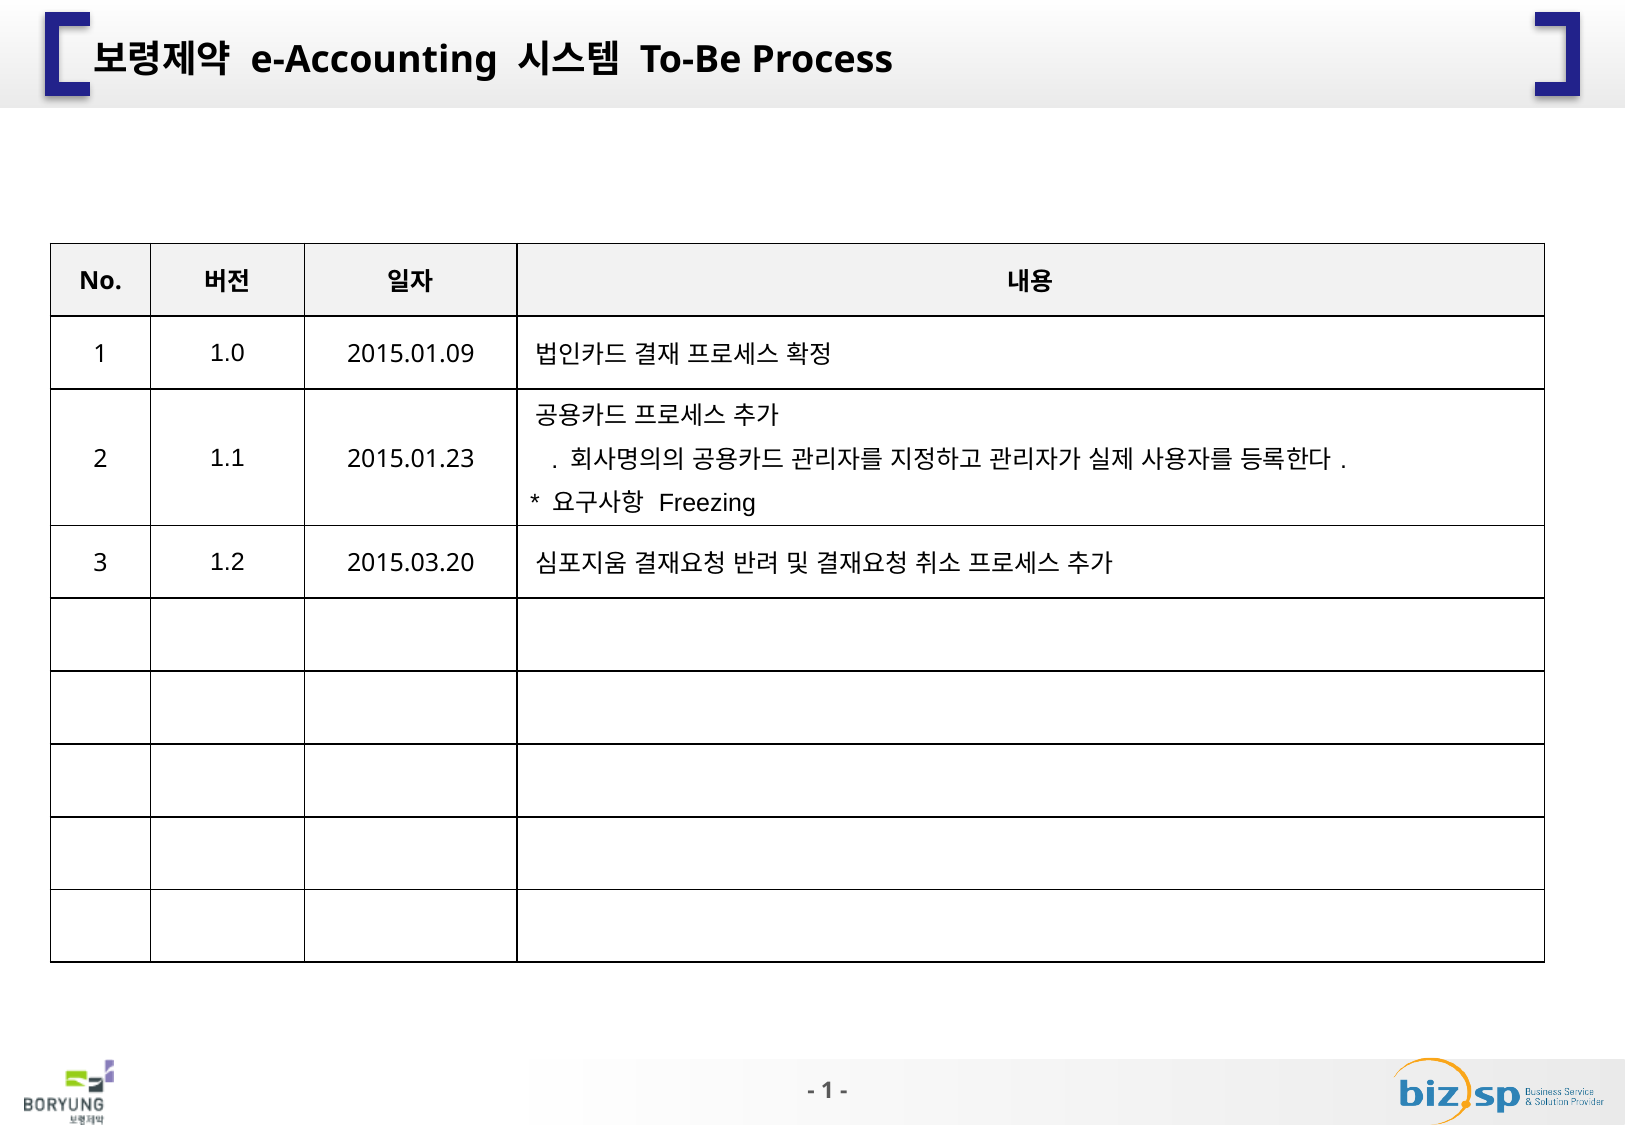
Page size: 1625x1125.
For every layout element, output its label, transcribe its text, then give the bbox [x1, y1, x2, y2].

table_cell [305, 890, 516, 961]
table_cell 법인카드 결재 프로세스 확정 [518, 317, 1544, 388]
table_header 내용 [518, 244, 1544, 315]
table_cell 2 [51, 390, 150, 525]
picture [24, 1059, 268, 1125]
table_cell 2015.01.09 [305, 317, 516, 388]
table_cell 1 [51, 317, 150, 388]
table_cell [305, 818, 516, 889]
table_cell [518, 672, 1544, 743]
table_cell [305, 672, 516, 743]
table_cell [518, 745, 1544, 816]
table_cell 공용카드 프로세스 추가 . 회사명의의 공용카드 관리자를 지정하고 관리자가 실제 사용자를 등록한다. * 요구사항 Freezing [518, 390, 1544, 525]
table_cell [51, 890, 150, 961]
table_cell 2015.03.20 [305, 526, 516, 597]
table_cell [151, 672, 304, 743]
table_cell 1.0 [151, 317, 304, 388]
table_cell [51, 818, 150, 889]
table_cell [151, 890, 304, 961]
table_cell 1.2 [151, 526, 304, 597]
text_box 보령제약 e-Accounting 시스템 To-Be Process [78, 29, 1390, 86]
table_cell [51, 672, 150, 743]
table_cell 심포지움 결재요청 반려 및 결재요청 취소 프로세스 추가 [518, 526, 1544, 597]
table_cell [518, 890, 1544, 961]
table_cell [151, 818, 304, 889]
table_cell [518, 599, 1544, 670]
table_header 버전 [151, 244, 304, 315]
table_cell [51, 599, 150, 670]
table_cell [518, 818, 1544, 889]
table_cell [305, 745, 516, 816]
table_cell [151, 745, 304, 816]
table_header No. [51, 244, 150, 315]
table_cell [151, 599, 304, 670]
table_header 일자 [305, 244, 516, 315]
table_cell 2015.01.23 [305, 390, 516, 525]
table_cell 1.1 [151, 390, 304, 525]
table_cell [305, 599, 516, 670]
table_cell [51, 745, 150, 816]
picture [1388, 1053, 1609, 1125]
table_cell 3 [51, 526, 150, 597]
